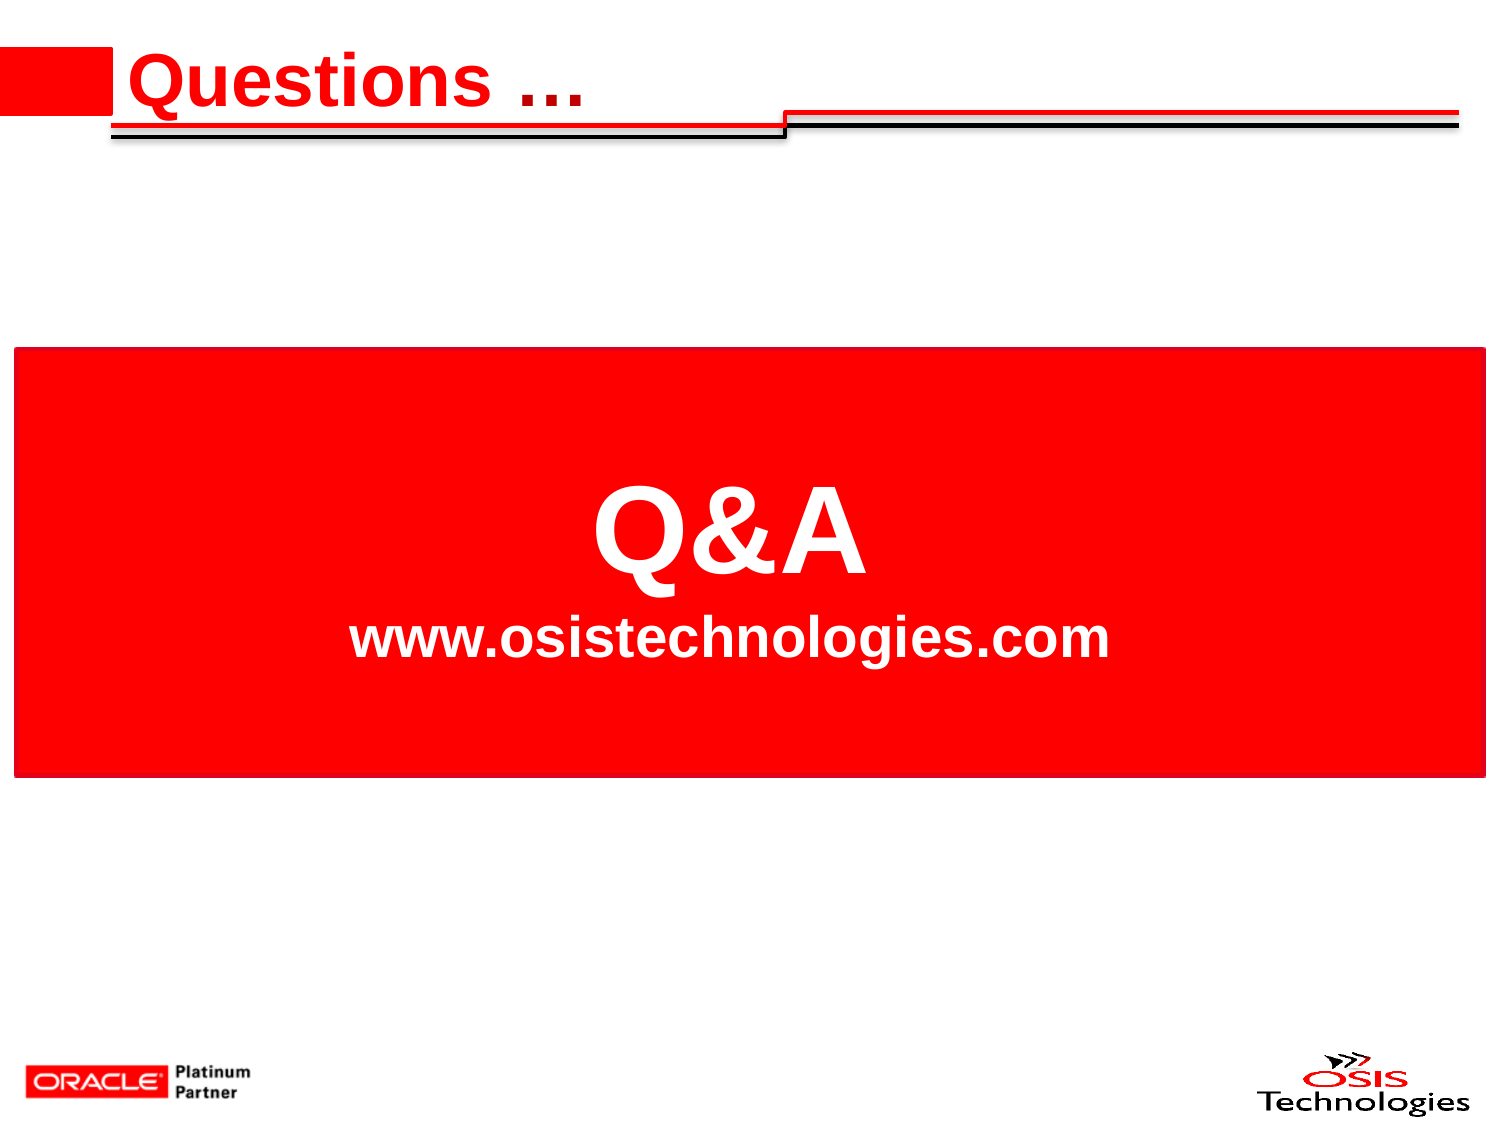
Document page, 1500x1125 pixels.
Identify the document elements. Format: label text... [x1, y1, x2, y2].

title Questions … [112, 7, 1459, 145]
picture [14, 347, 1486, 778]
picture [1257, 1052, 1471, 1117]
picture [10, 1049, 266, 1115]
